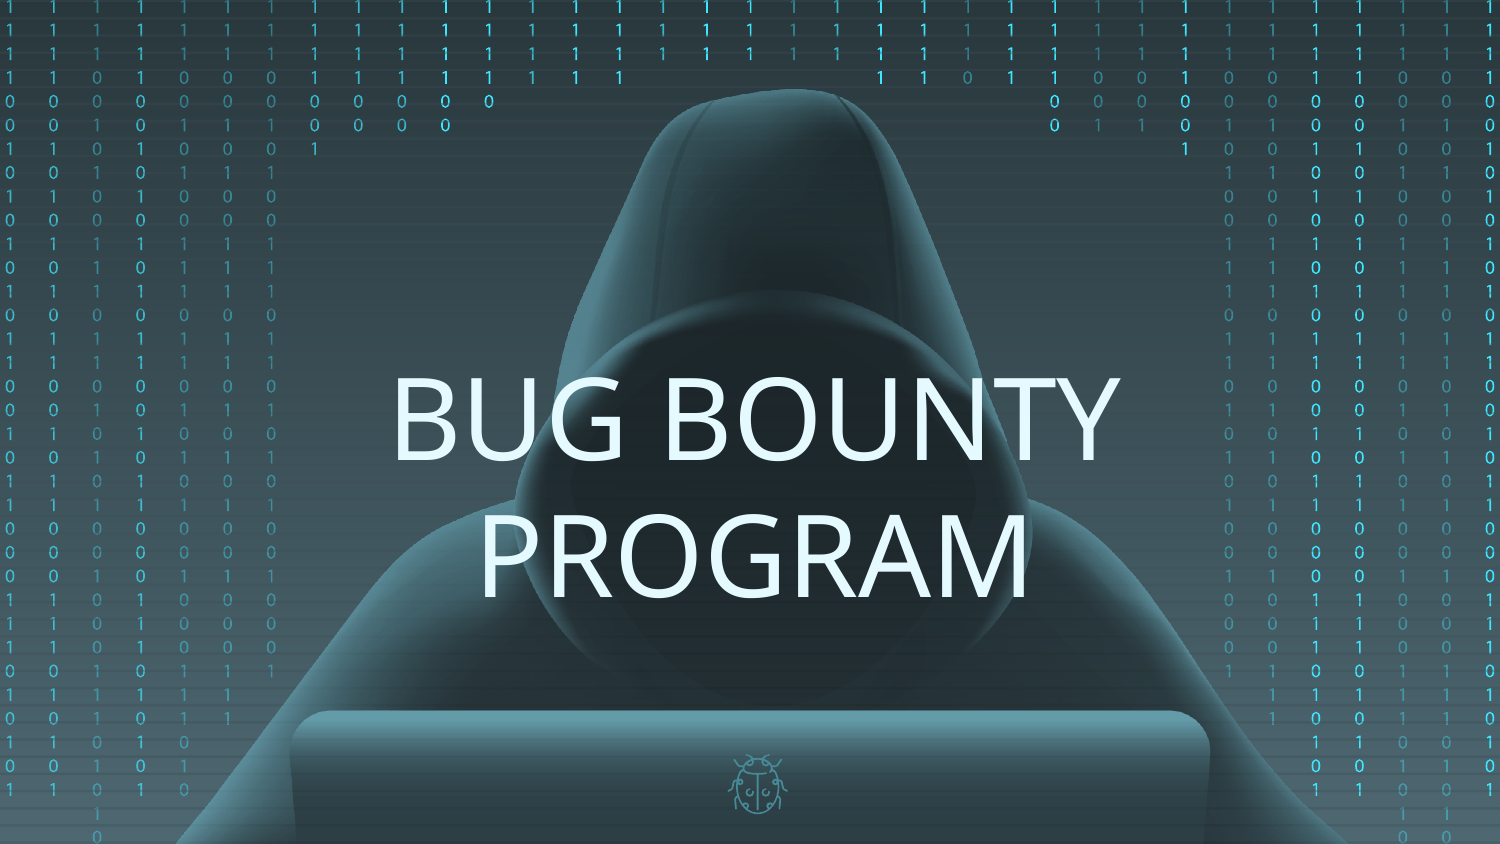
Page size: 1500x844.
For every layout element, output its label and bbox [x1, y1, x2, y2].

text_box [727, 753, 789, 815]
picture [134, 88, 1366, 844]
